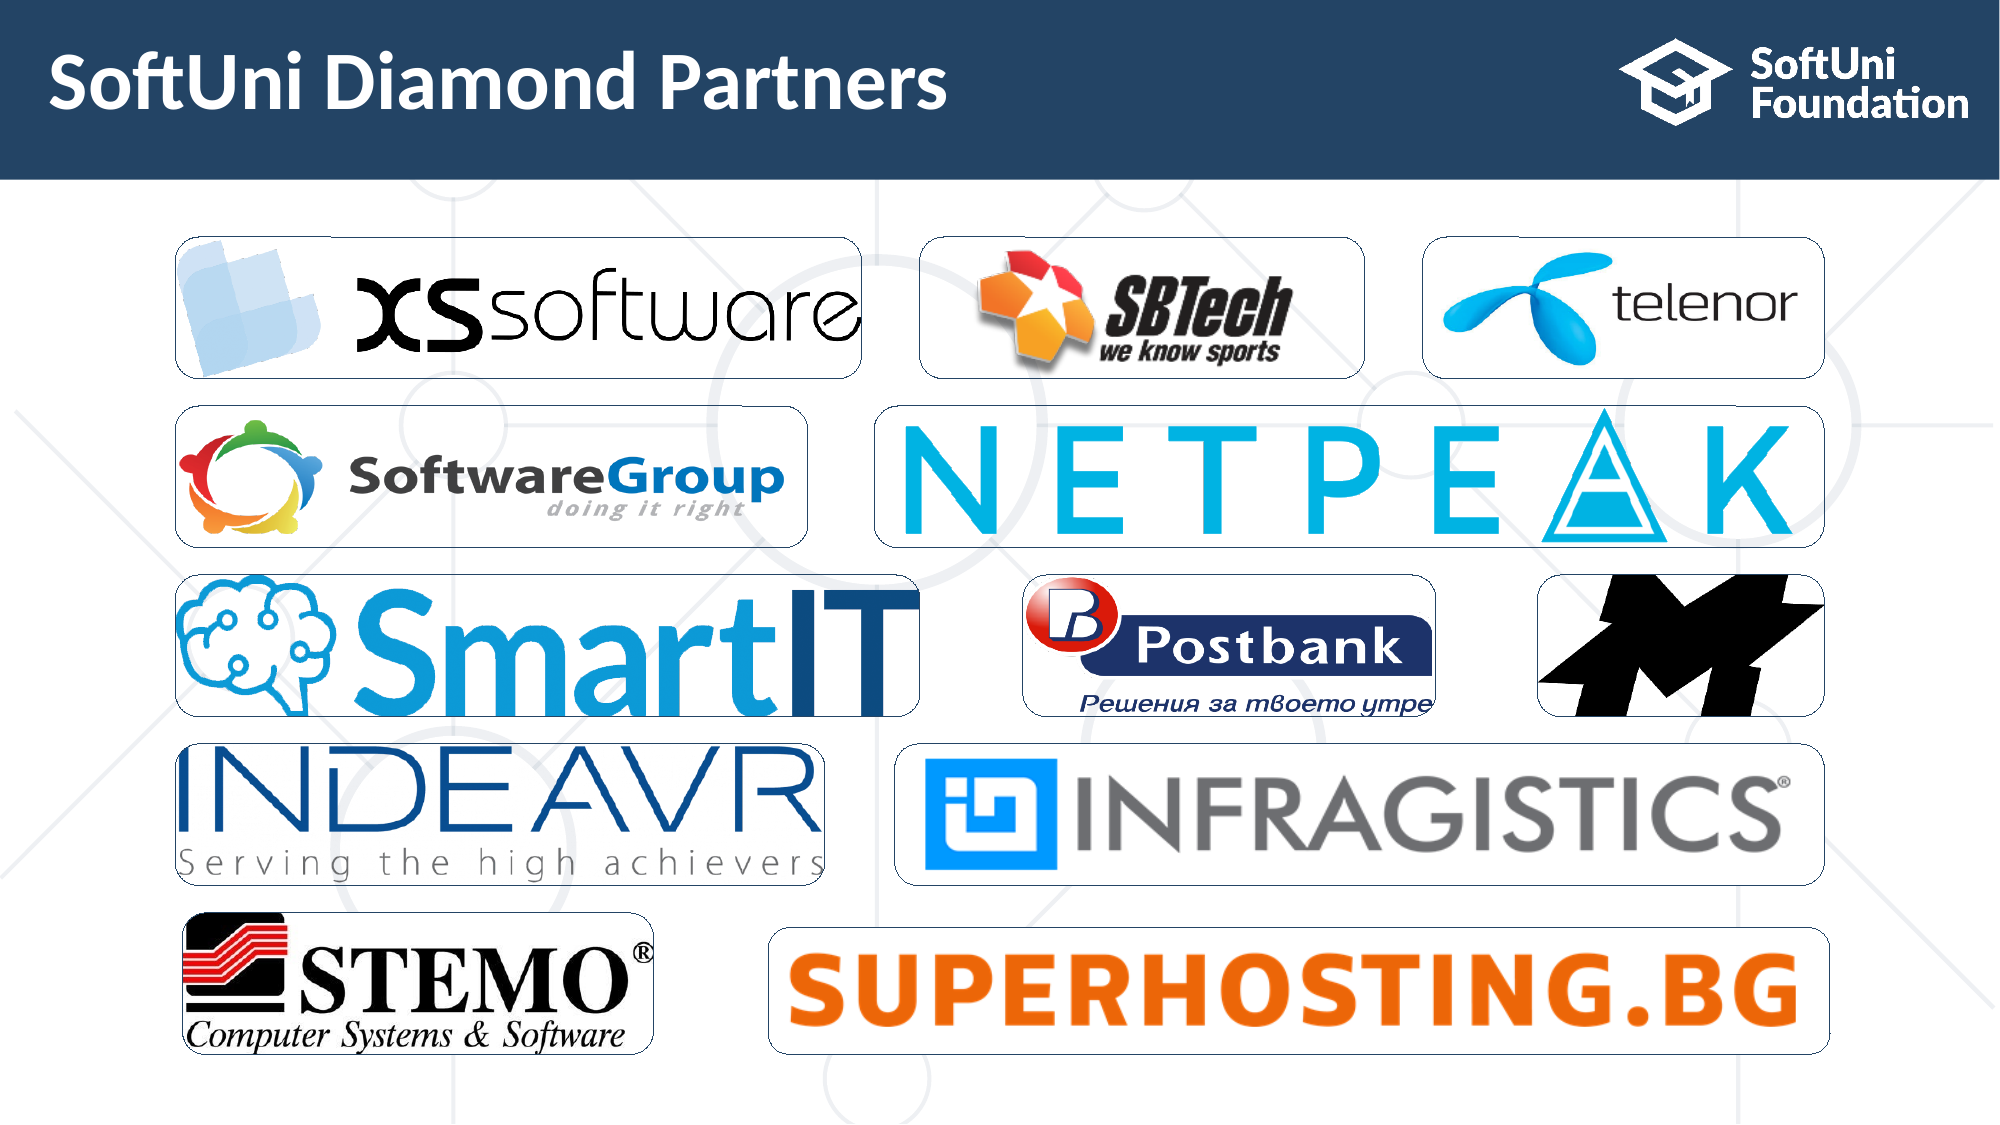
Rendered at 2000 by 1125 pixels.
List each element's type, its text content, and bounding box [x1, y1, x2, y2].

picture [175, 574, 249, 616]
picture [1537, 574, 1825, 717]
picture [919, 236, 1365, 379]
picture [611, 706, 633, 717]
picture [1618, 38, 1968, 126]
picture [175, 236, 862, 379]
picture [264, 614, 273, 625]
picture [174, 743, 826, 886]
picture [263, 574, 921, 717]
picture [223, 615, 232, 625]
picture [767, 927, 1831, 1055]
picture [175, 631, 287, 717]
picture [174, 405, 809, 548]
picture [1022, 574, 1437, 717]
picture [184, 585, 329, 710]
picture [182, 912, 654, 1055]
picture [595, 678, 625, 702]
picture [1422, 236, 1825, 379]
title SoftUni Diamond Partners [31, 16, 1591, 162]
picture [295, 647, 305, 656]
picture [233, 661, 243, 670]
picture [894, 743, 1825, 886]
picture [466, 642, 495, 717]
picture [516, 642, 545, 717]
picture [873, 405, 1825, 548]
